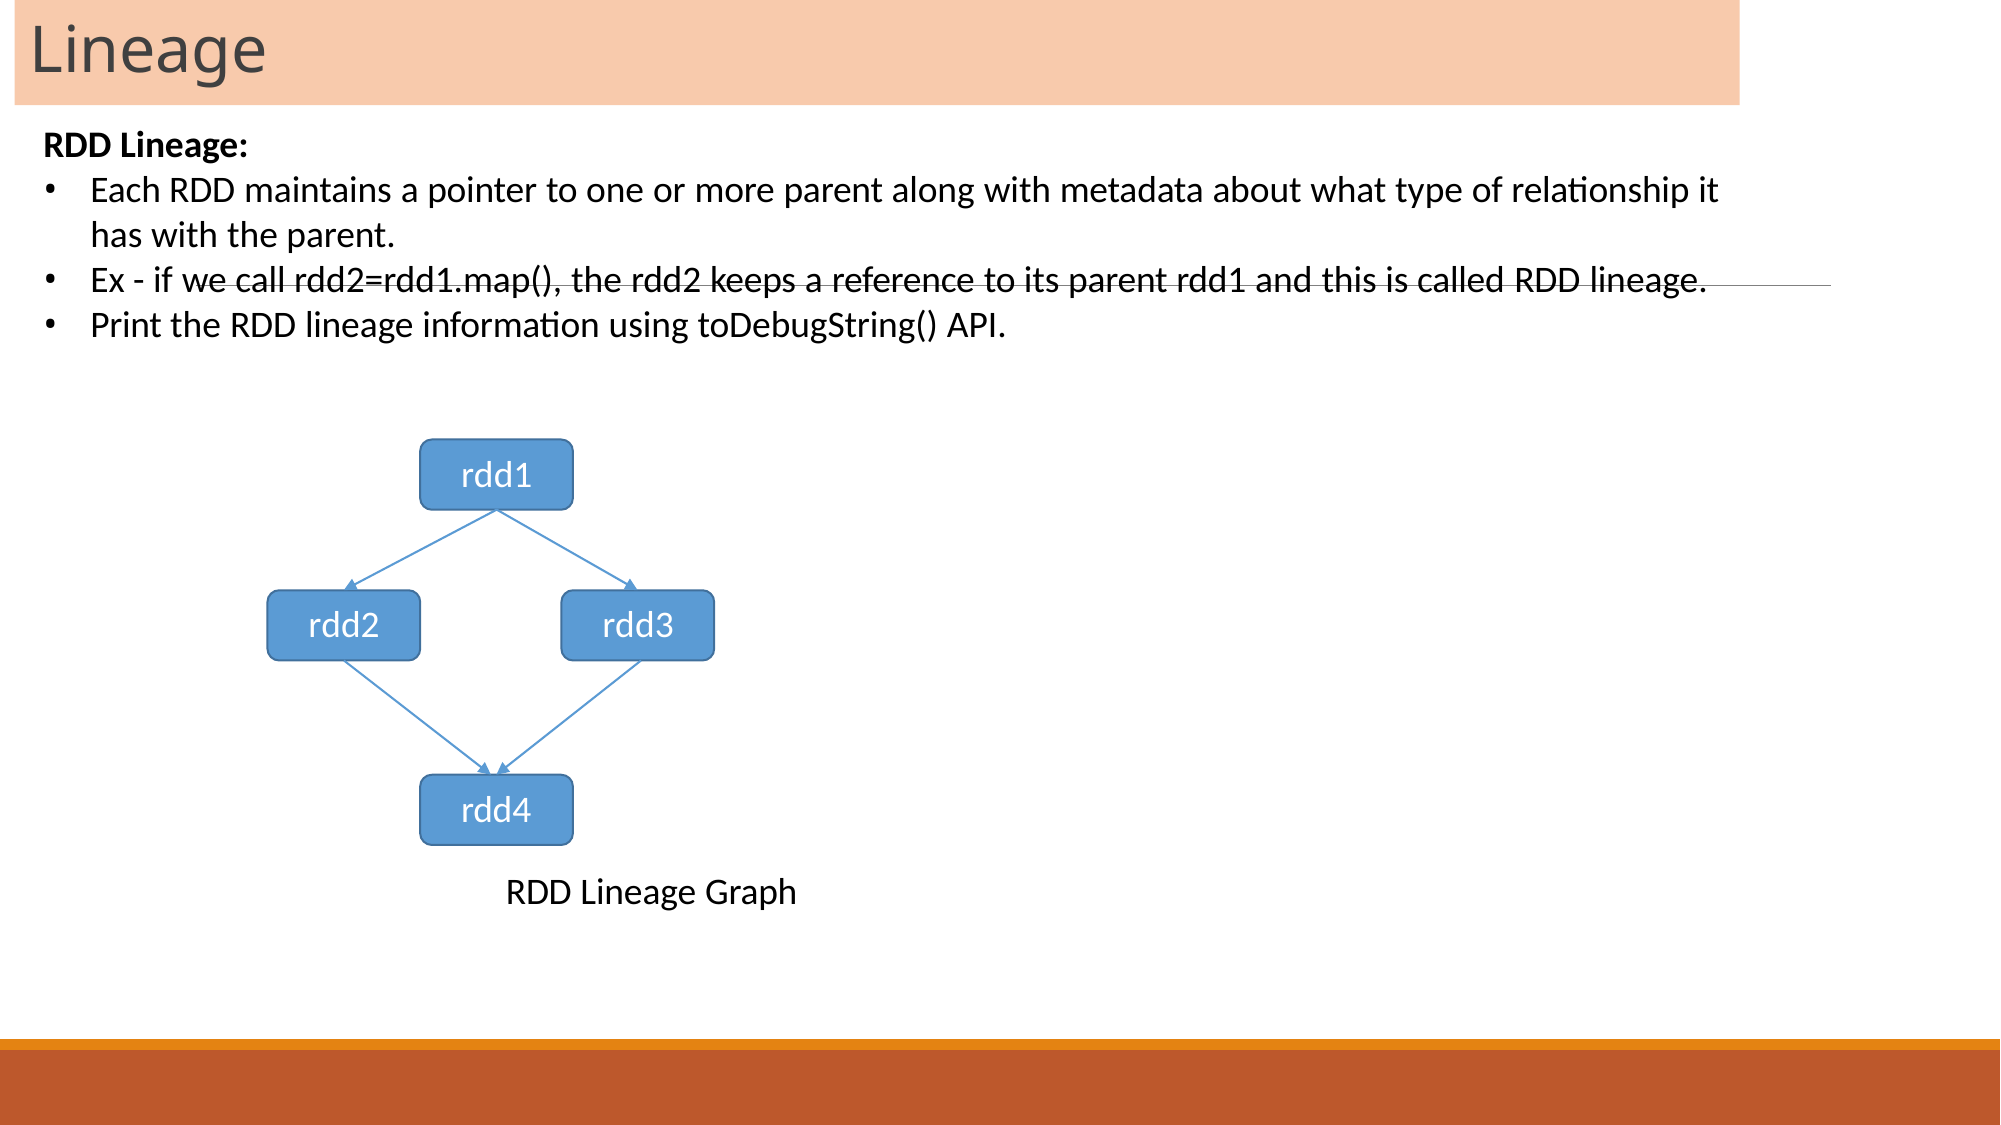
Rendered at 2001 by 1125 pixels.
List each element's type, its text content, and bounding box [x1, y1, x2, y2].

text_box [265, 588, 339, 663]
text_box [418, 437, 575, 505]
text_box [342, 508, 643, 847]
text_box RDD Lineage: Each RDD maintains a pointer to one or more parent along with metadata about what type of relationship it has with the parent. Ex - if we call rdd2=rdd1.map(), the rdd2 keeps a reference to its parent rdd1 and this is called RDD lineage. Print the RDD lineage information using toDebugString() API. [41, 118, 1733, 346]
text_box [652, 588, 716, 663]
title RDD Lineage [27, 0, 358, 86]
text_box rdd4 RDD Lineage Graph [458, 782, 803, 913]
text_box [14, 0, 1740, 106]
